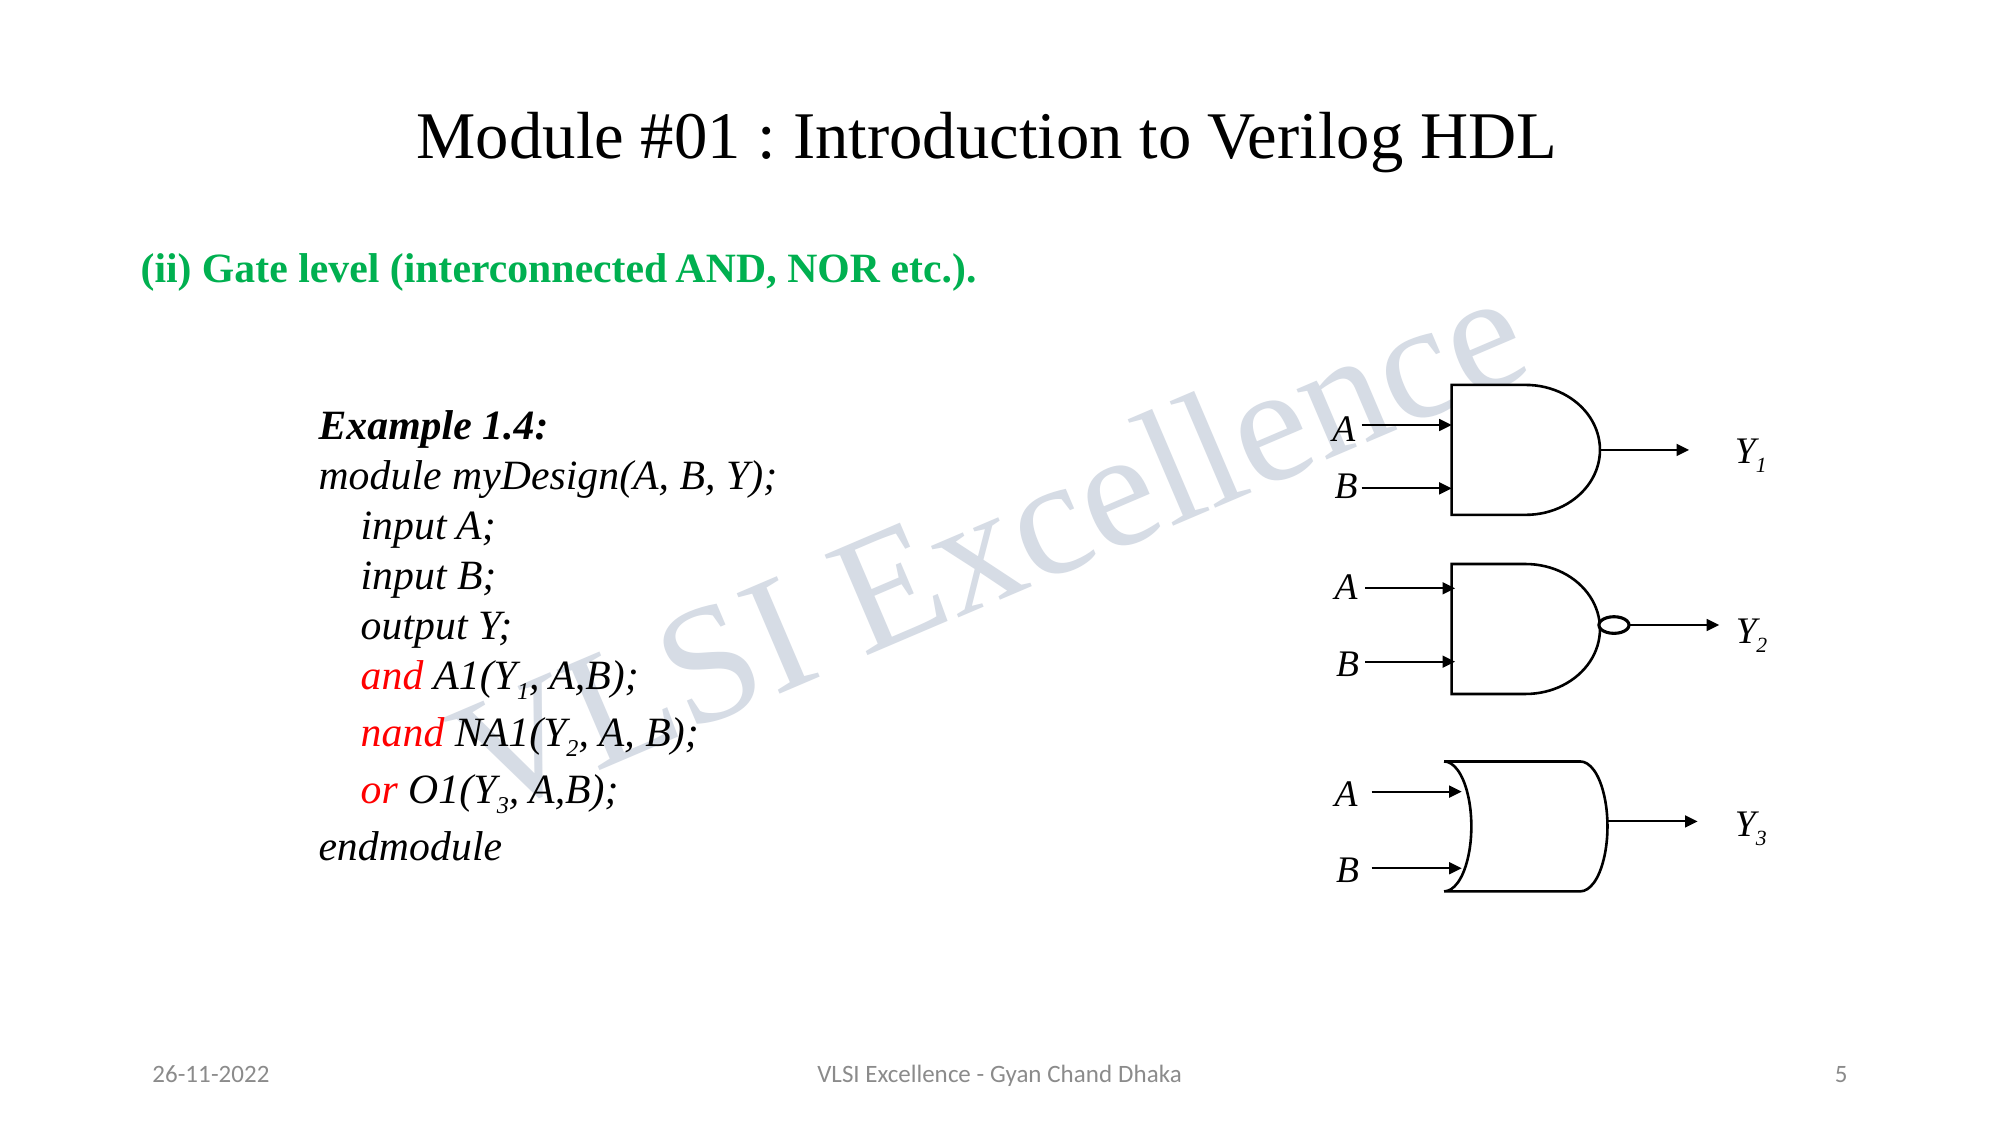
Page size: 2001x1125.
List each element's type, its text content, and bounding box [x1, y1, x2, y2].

text_box A [1317, 396, 1371, 457]
text_box [1597, 615, 1630, 635]
text_box [1450, 383, 1601, 516]
title Module #01 : Introduction to Verilog HDL [341, 43, 1635, 180]
text_box Y1 [1720, 418, 1782, 485]
text_box A [1319, 554, 1373, 615]
text_box B [1319, 453, 1373, 514]
text_box Y3 [1720, 791, 1782, 858]
text_box B [1321, 631, 1375, 692]
footer VLSI Excellence - Gyan Chand Dhaka [662, 1042, 1338, 1103]
text_box B [1321, 837, 1375, 898]
text_box (ii) Gate level (interconnected AND, NOR etc.). [125, 232, 1971, 298]
text_box Y2 [1720, 598, 1783, 665]
slide_number 5 [1412, 1042, 1863, 1103]
text_box A [1319, 761, 1373, 822]
text_box [1450, 563, 1601, 695]
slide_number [137, 1042, 588, 1103]
text_box Example 1.4: module myDesign(A, B, Y); input A; input B; output Y; and A1(Y1, A,B); nand NA1(Y2, A, B); or O1(Y3, A,B); endmodule [303, 390, 793, 876]
text_box [1443, 760, 1609, 893]
